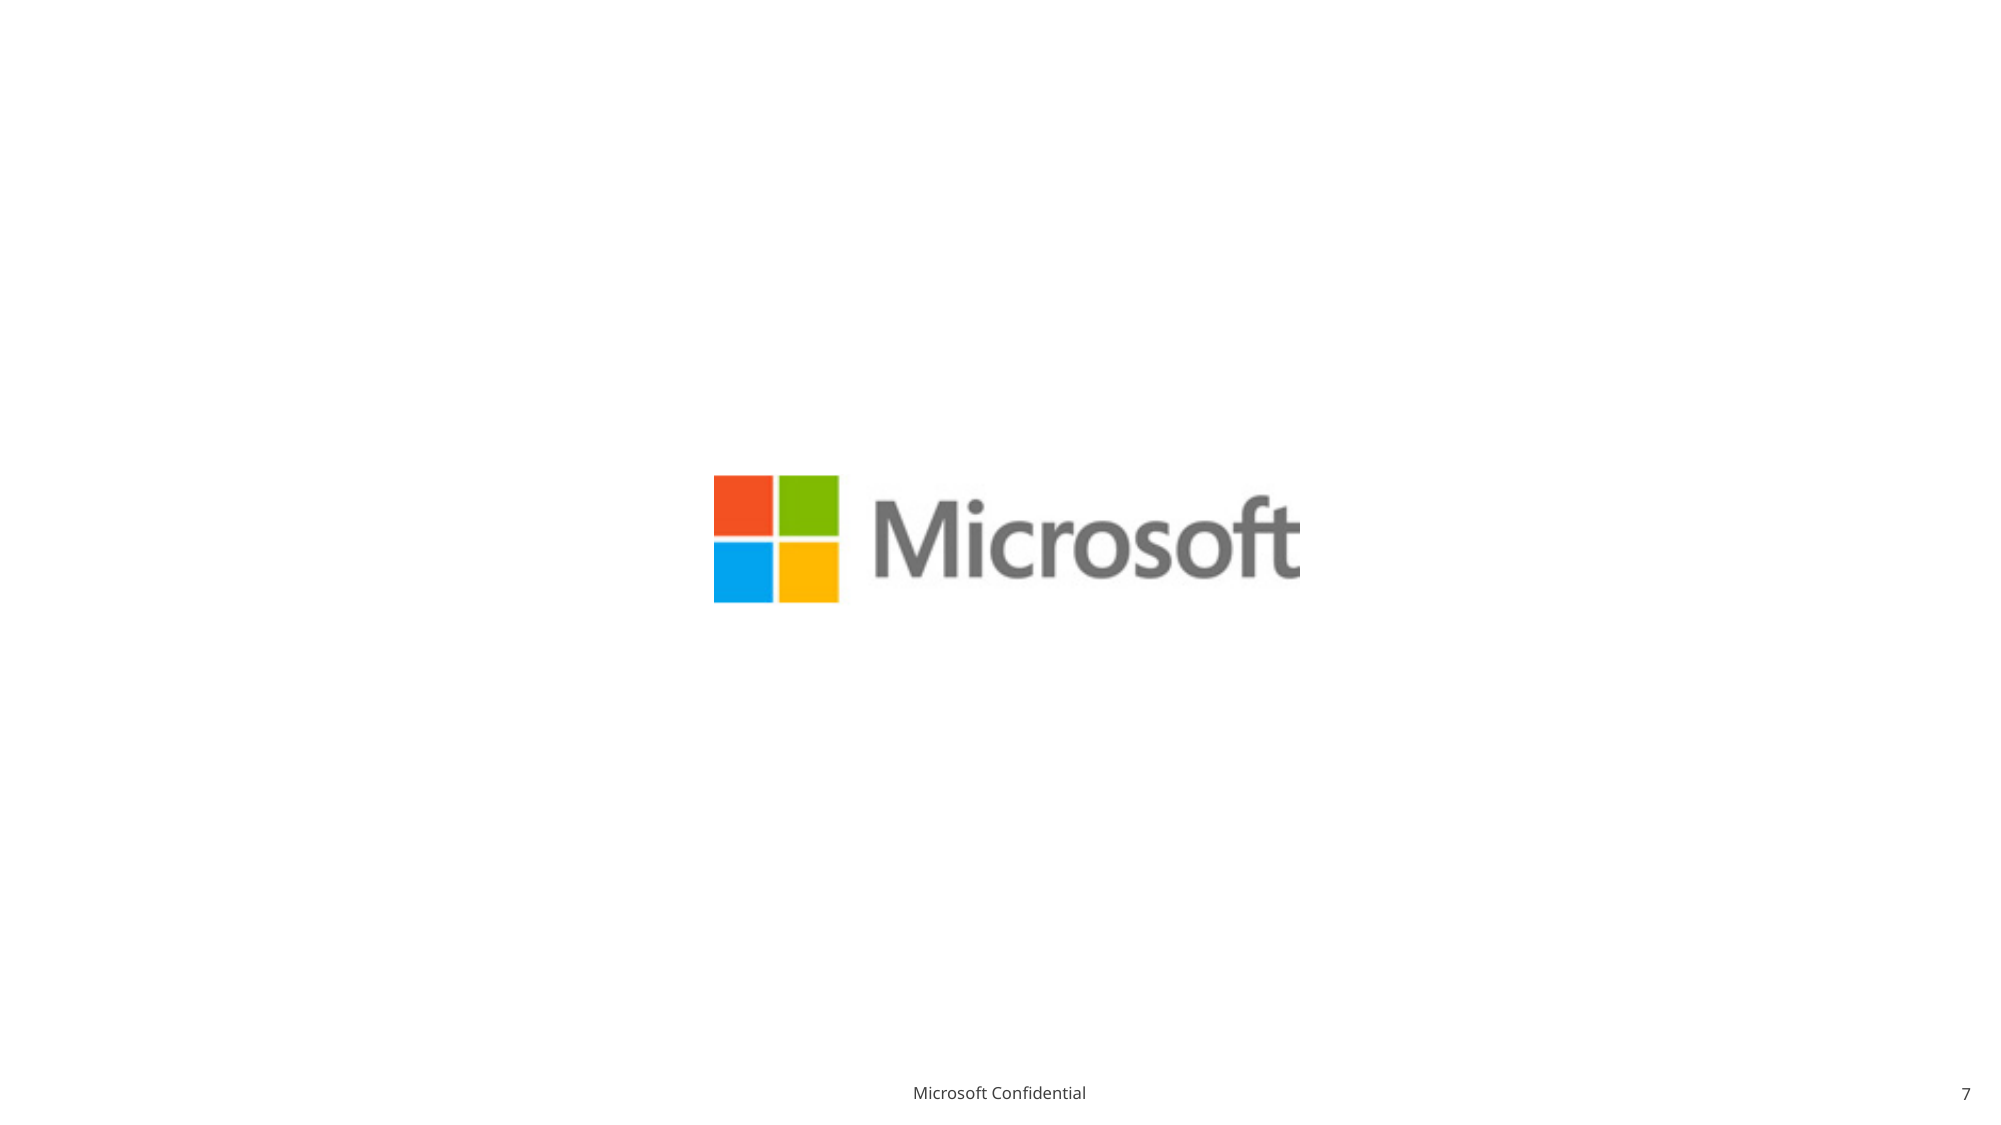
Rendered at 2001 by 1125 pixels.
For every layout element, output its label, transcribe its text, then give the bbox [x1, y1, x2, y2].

picture [714, 474, 1301, 614]
slide_number 7 [1534, 1065, 2000, 1125]
